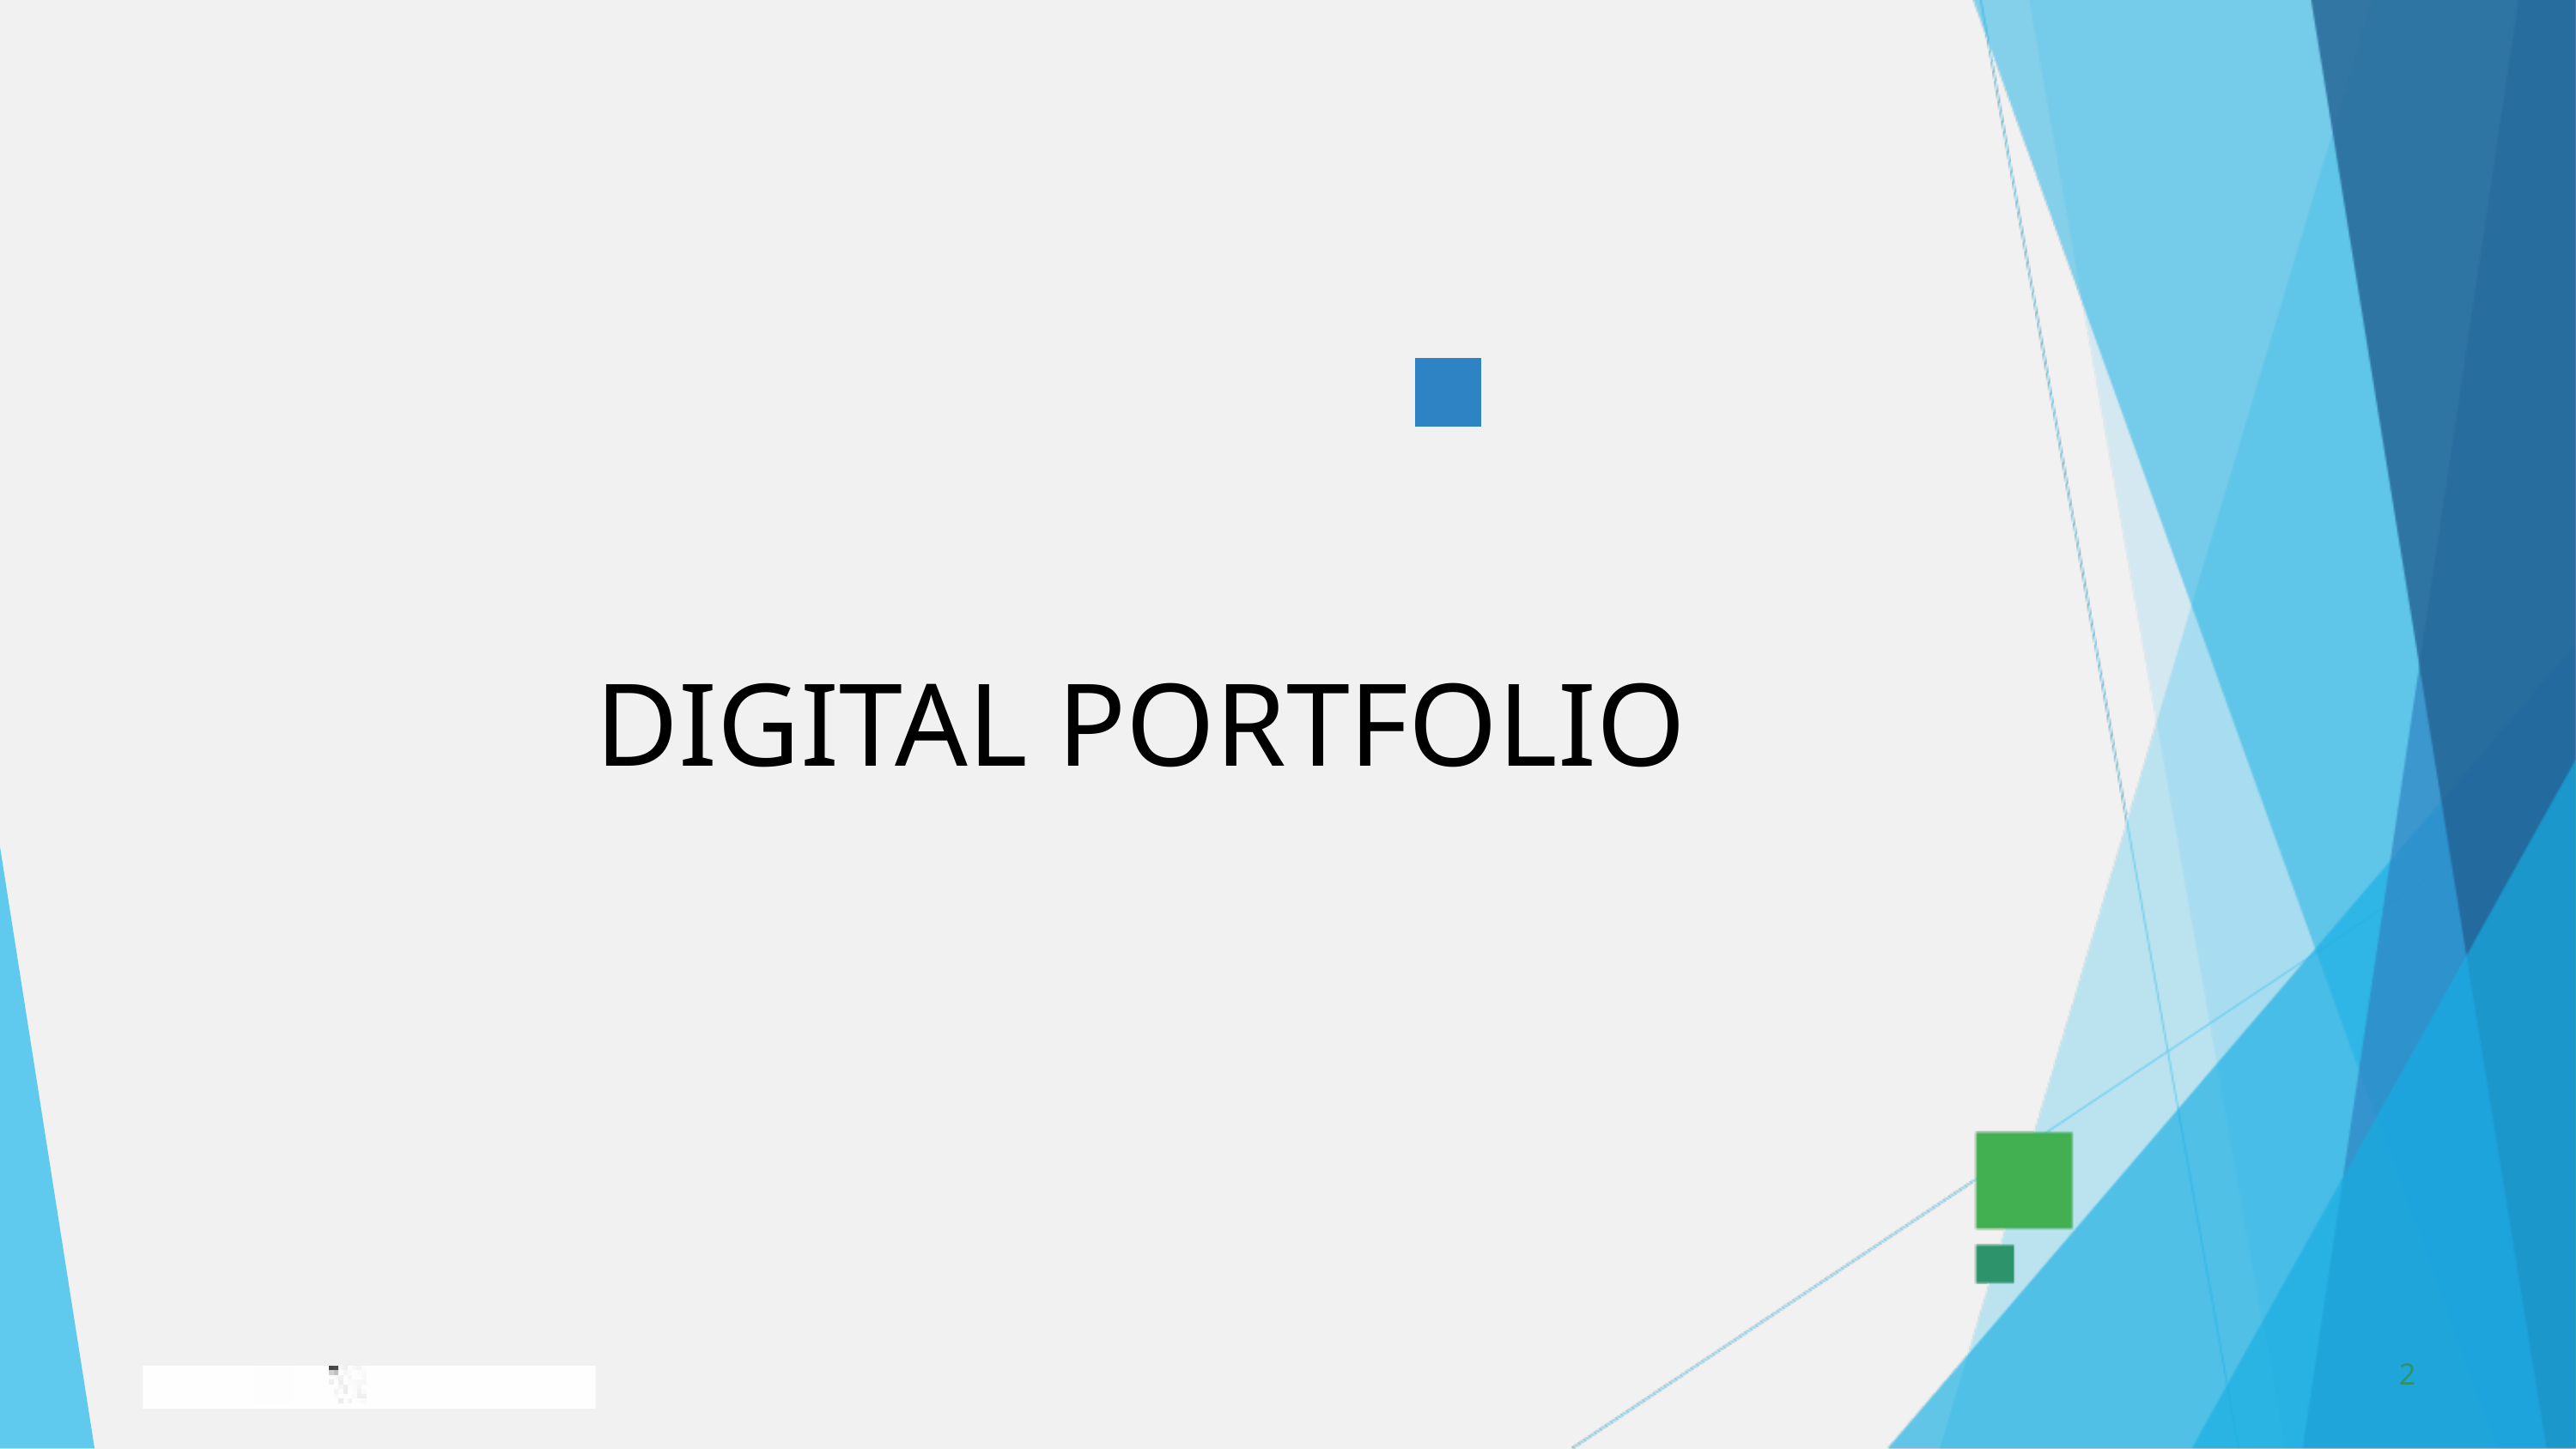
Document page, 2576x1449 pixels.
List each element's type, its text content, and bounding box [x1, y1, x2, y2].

text_box [1564, 0, 2576, 1449]
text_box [0, 846, 95, 1449]
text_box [1414, 357, 1482, 427]
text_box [98, 1353, 882, 1417]
text_box 2 [2398, 1349, 2415, 1391]
text_box DIGITAL PORTFOLIO [595, 628, 1869, 789]
